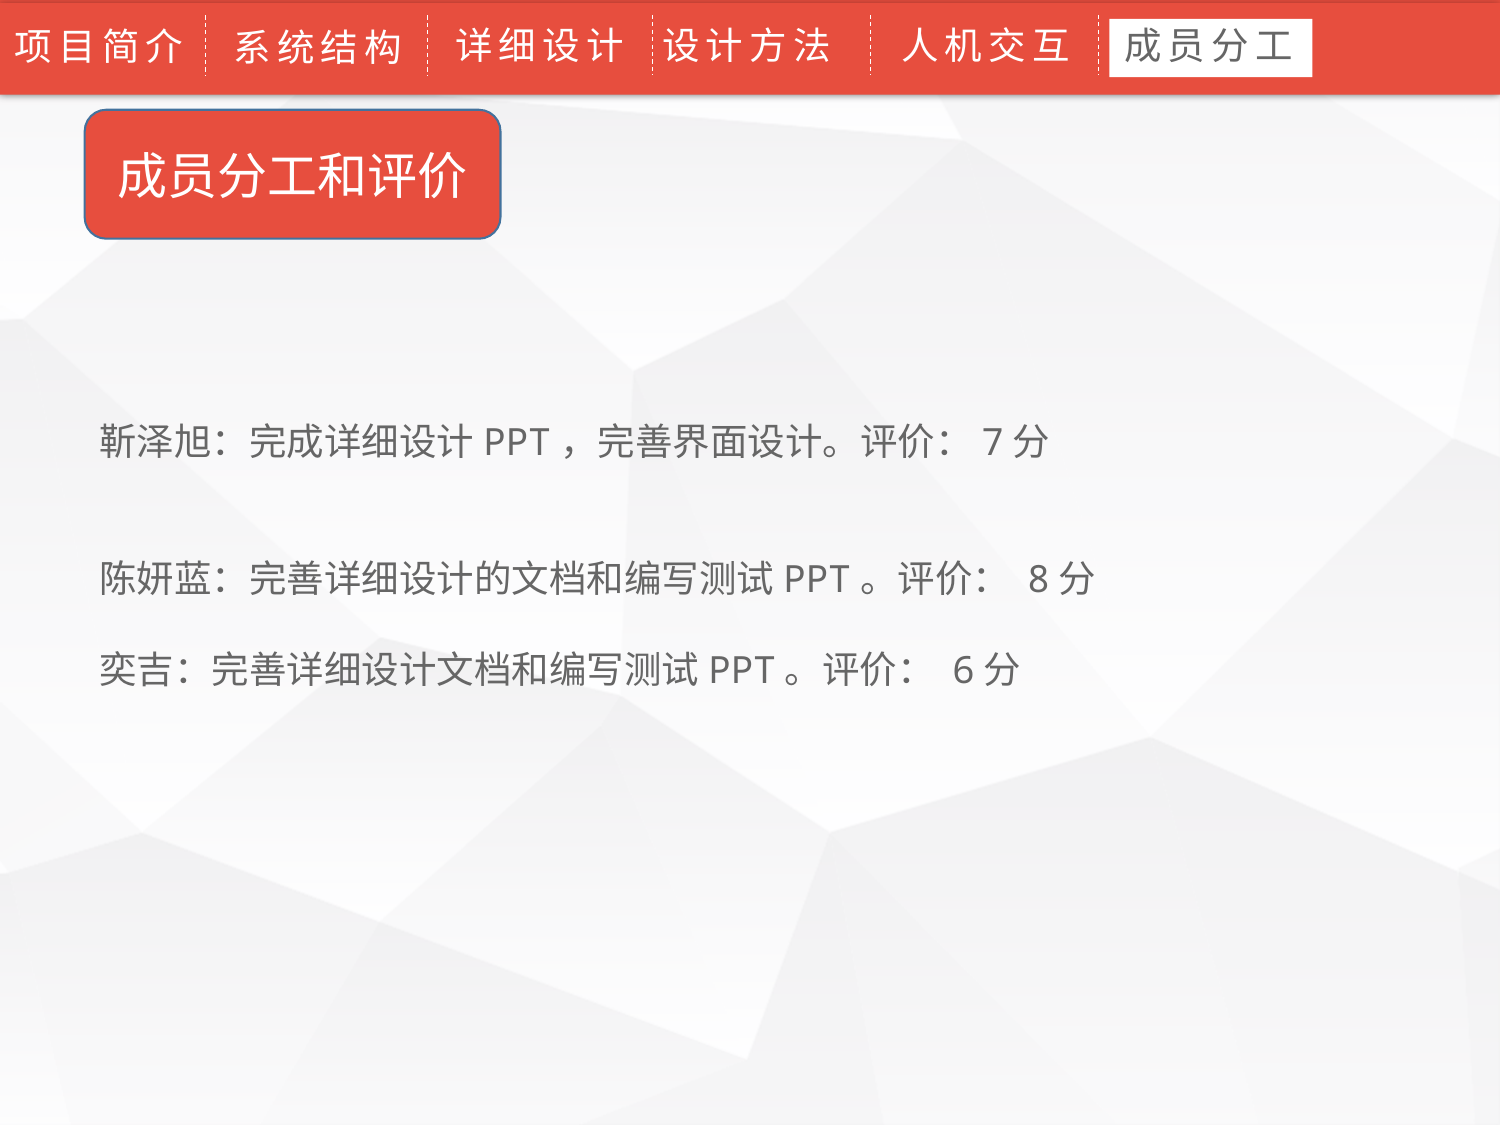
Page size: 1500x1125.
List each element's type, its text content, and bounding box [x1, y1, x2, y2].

text_box 项目简介 [0, 15, 205, 76]
picture [0, 96, 1500, 1125]
text_box 陈妍蓝：完善详细设计的文档和编写测试PPT。评价： 8分 [84, 547, 1445, 608]
text_box 设计方法 [647, 14, 652, 75]
text_box 成员分工 [1109, 14, 1322, 75]
text_box 人机交互 [886, 14, 1098, 75]
text_box [1108, 18, 1313, 78]
text_box 设计方法 [653, 14, 860, 75]
text_box 项目简介 [206, 15, 211, 76]
text_box 靳泽旭：完成详细设计PPT，完善界面设计。评价：7分 [84, 410, 1450, 471]
text_box 成员分工和评价 [83, 108, 502, 240]
text_box 详细设计 [440, 14, 647, 75]
text_box [0, 2, 1500, 96]
text_box 奕吉：完善详细设计文档和编写测试PPT。评价： 6分 [84, 638, 1428, 699]
text_box 系统结构 [215, 16, 421, 77]
